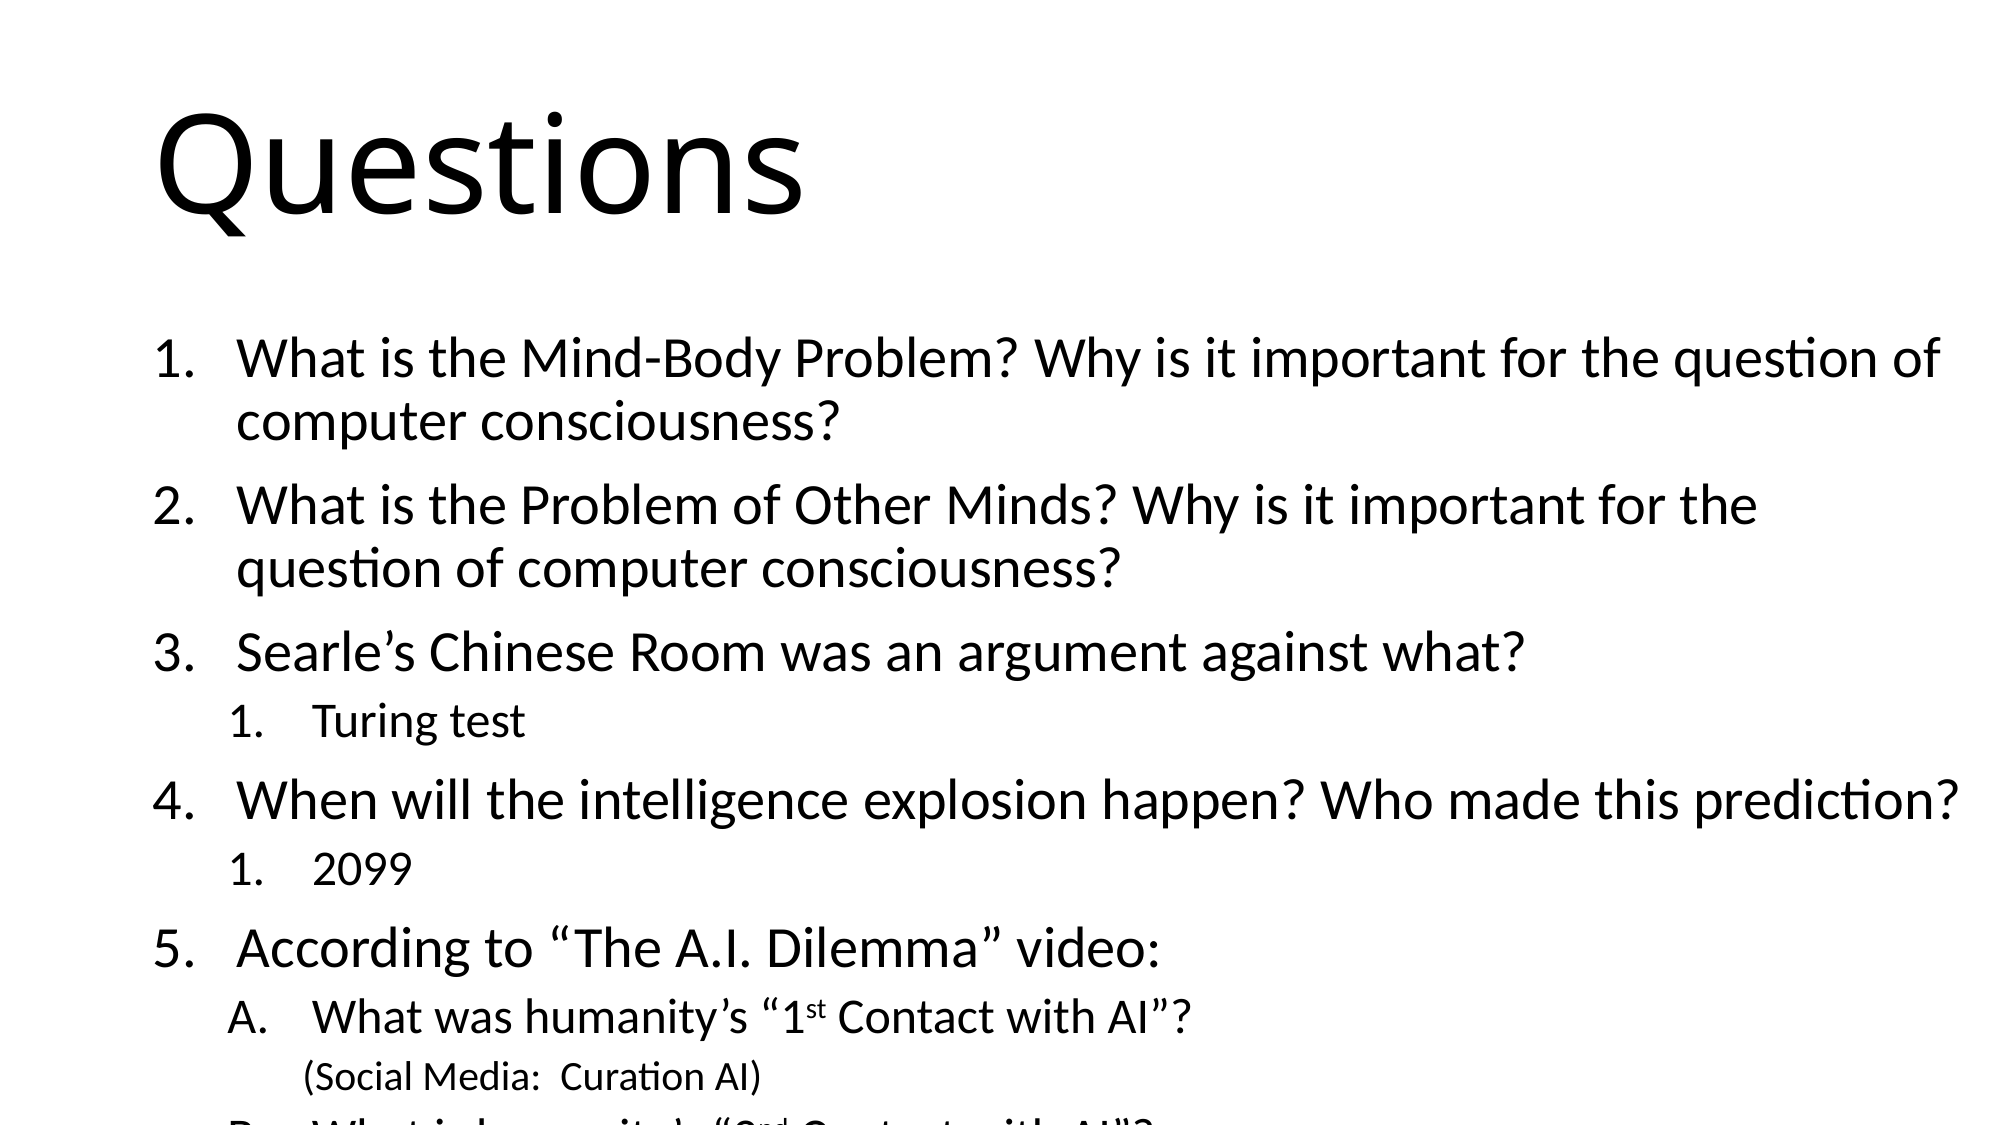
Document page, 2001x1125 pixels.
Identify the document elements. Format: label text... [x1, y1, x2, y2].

list What is the Mind-Body Problem? Why is it important for the question of computer consciousness? What is the Problem of Other Minds? Why is it important for the question of computer consciousness? Searle’s Chinese Room was an argument against what? Turing test When will the intelligence explosion happen? Who made this prediction? 2099 According to “The A.I. Dilemma” video: What was humanity’s “1st Contact with AI”? (Social Media: Curation AI) What is humanity’s “2nd Contact with AI”? (Generative AI: Creation AI) [137, 319, 1990, 1094]
title Questions [137, 59, 1863, 278]
